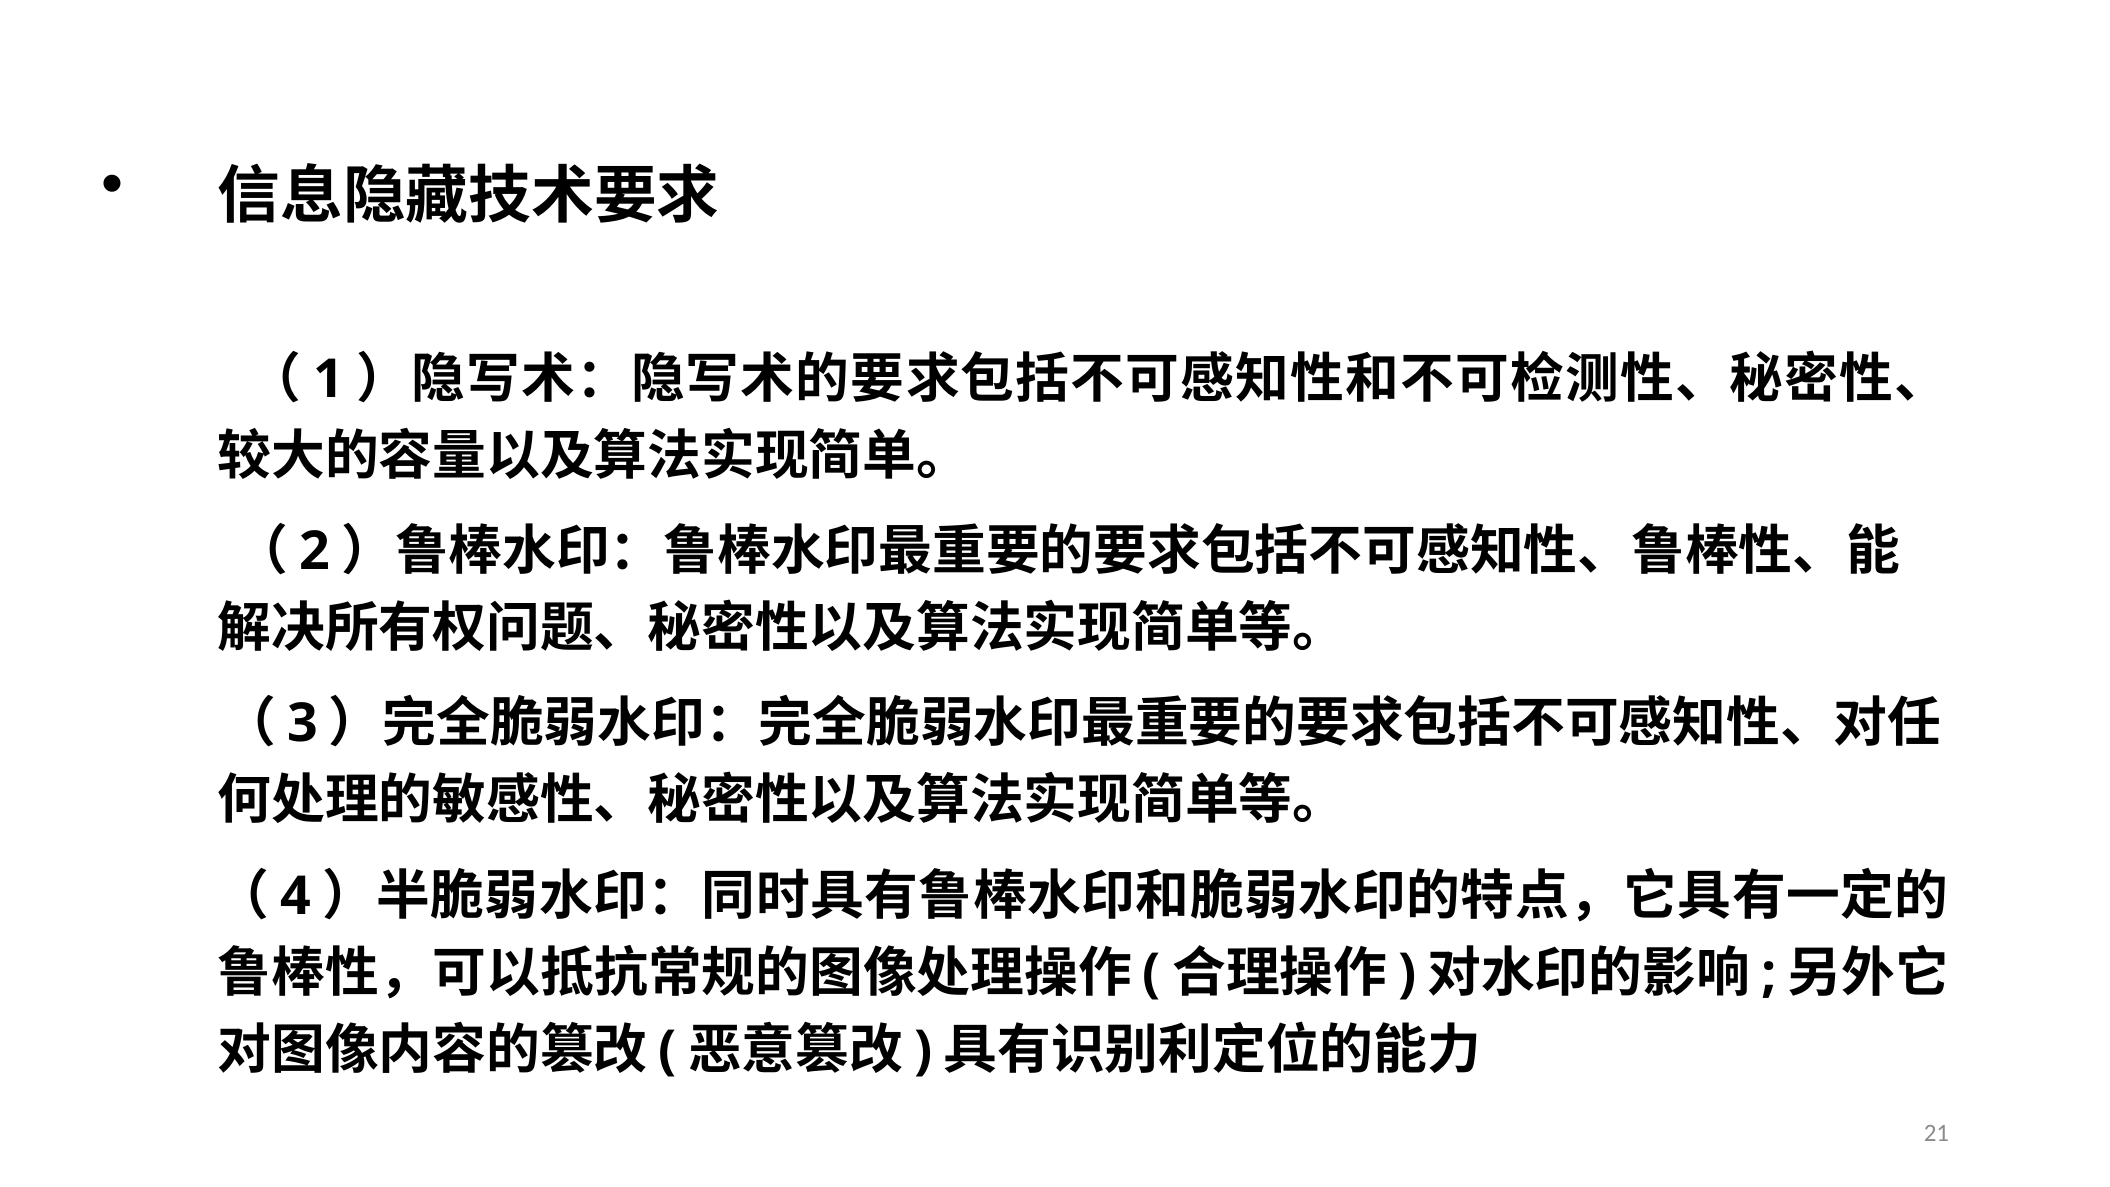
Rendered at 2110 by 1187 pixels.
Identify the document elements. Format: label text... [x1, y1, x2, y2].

slide_number 21 [1489, 1099, 1965, 1163]
list 信息隐藏技术要求 （1）隐写术：隐写术的要求包括不可感知性和不可检测性、秘密性、较大的容量以及算法实现简单。 （2）鲁棒水印：鲁棒水印最重要的要求包括不可感知性、鲁棒性、能解决所有权问题、秘密性以及算法实现简单等。 （3）完全脆弱水印：完全脆弱水印最重要的要求包括不可感知性、对任何处理的敏感性、秘密性以及算法实现简单等。 （4）半脆弱水印：同时具有鲁棒水印和脆弱水印的特点，它具有一定的鲁棒性，可以抵抗常规的图像处理操作(合理操作)对水印的影响;另外它对图像内容的篡改(恶意篡改)具有识别利定位的能力 [86, 132, 1964, 1090]
